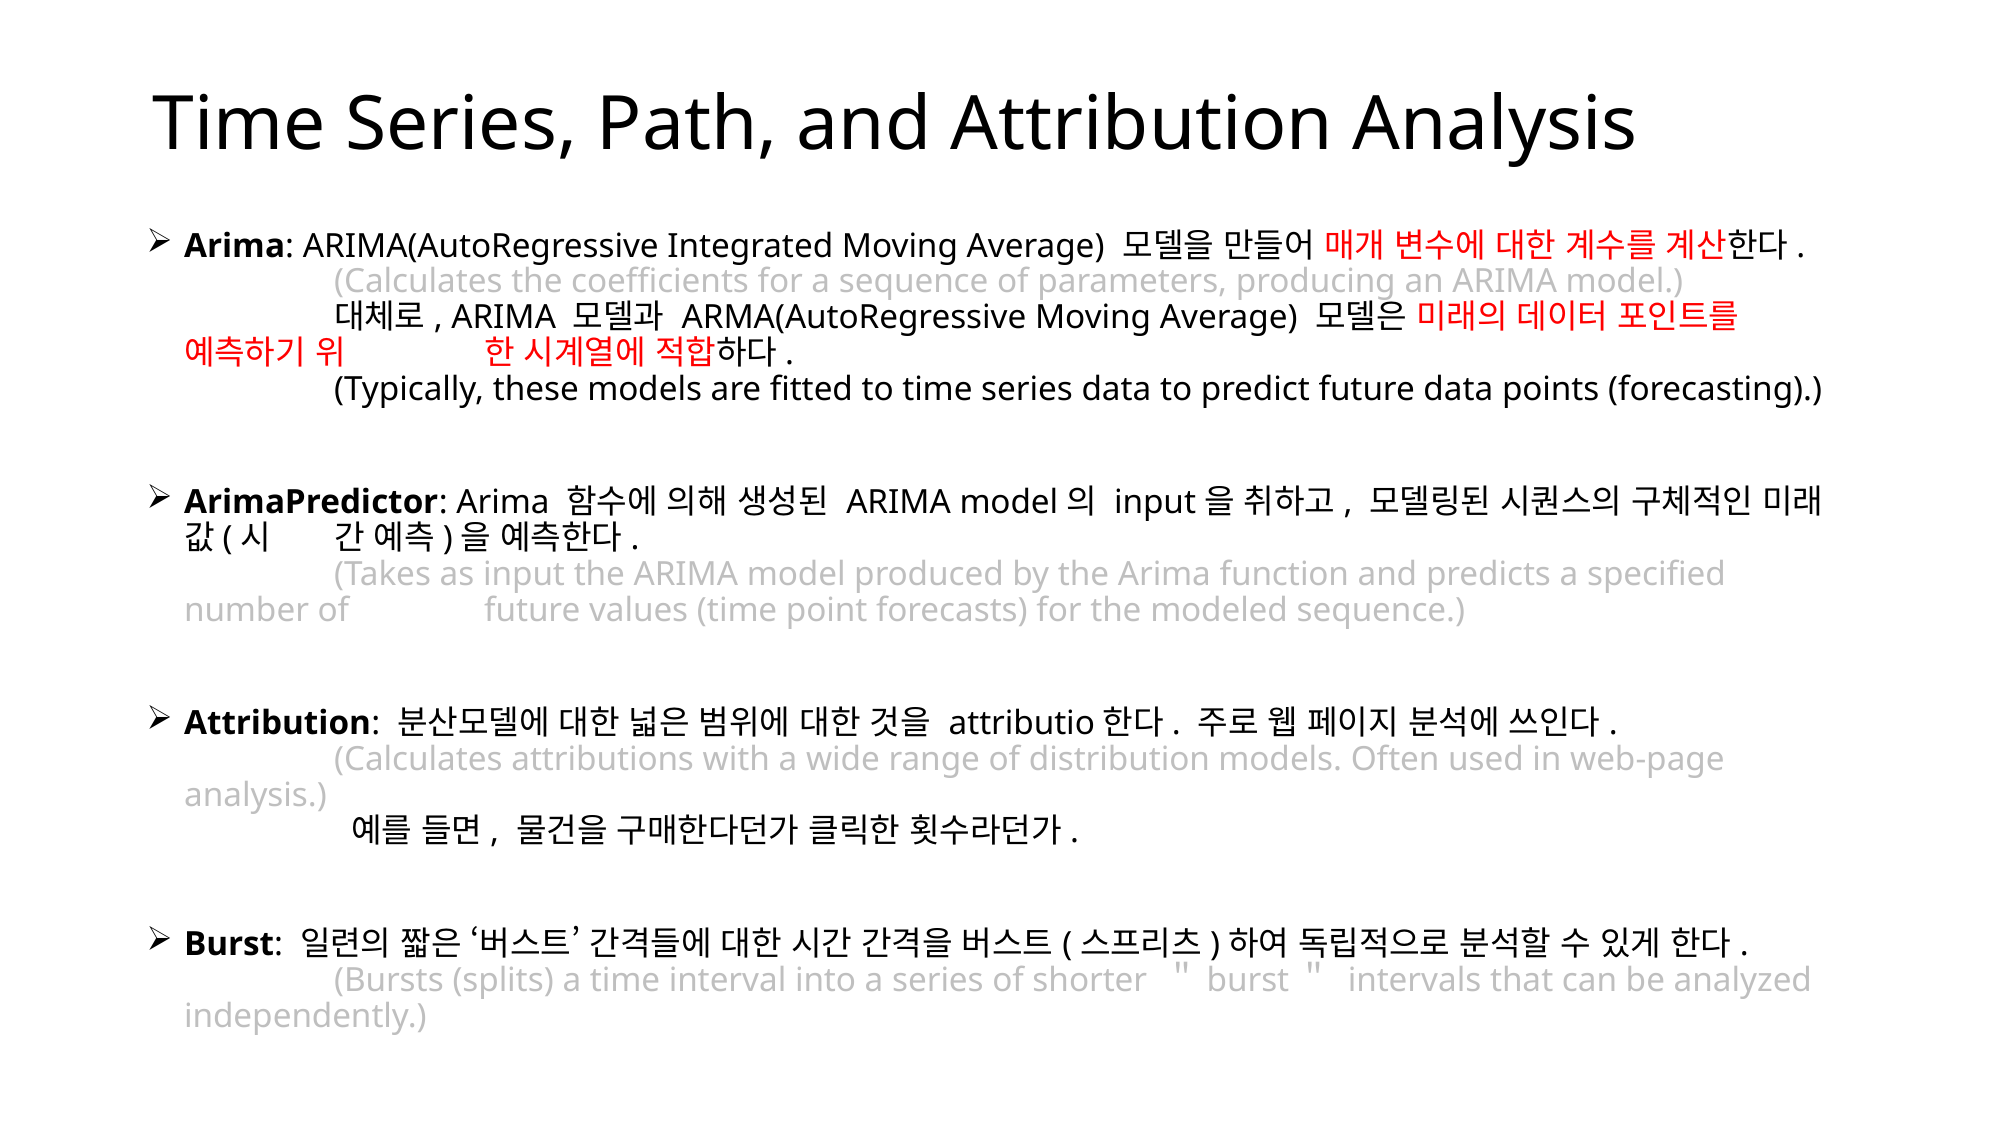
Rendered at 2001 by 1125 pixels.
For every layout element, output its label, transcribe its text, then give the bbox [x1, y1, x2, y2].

title Time Series, Path, and Attribution Analysis [137, 59, 1956, 191]
list Arima: ARIMA(AutoRegressive Integrated Moving Average) 모델을 만들어 매개 변수에 대한 계수를 계산한다. (Calculates the coefficients for a sequence of parameters, producing an ARIMA model.) 대체로, ARIMA 모델과 ARMA(AutoRegressive Moving Average) 모델은 미래의 데이터 포인트를 예측하기 위 한 시계열에 적합하다. (Typically, these models are fitted to time series data to predict future data points (forecasting).) ArimaPredictor: Arima 함수에 의해 생성된 ARIMA model의 input을 취하고, 모델링된 시퀀스의 구체적인 미래 값(시 간 예측)을 예측한다. (Takes as input the ARIMA model produced by the Arima function and predicts a specified number of future values (time point forecasts) for the modeled sequence.) Attribution: 분산모델에 대한 넓은 범위에 대한 것을 attributio한다. 주로 웹 페이지 분석에 쓰인다. (Calculates attributions with a wide range of distribution models. Often used in web-page analysis.) 예를 들면, 물건을 구매한다던가 클릭한 횟수라던가. Burst: 일련의 짧은 ‘버스트’ 간격들에 대한 시간 간격을 버스트(스프리츠)하여 독립적으로 분석할 수 있게 한다. (Bursts (splits) a time interval into a series of shorter ＂burst＂ intervals that can be analyzed independently.) [131, 220, 1869, 1044]
